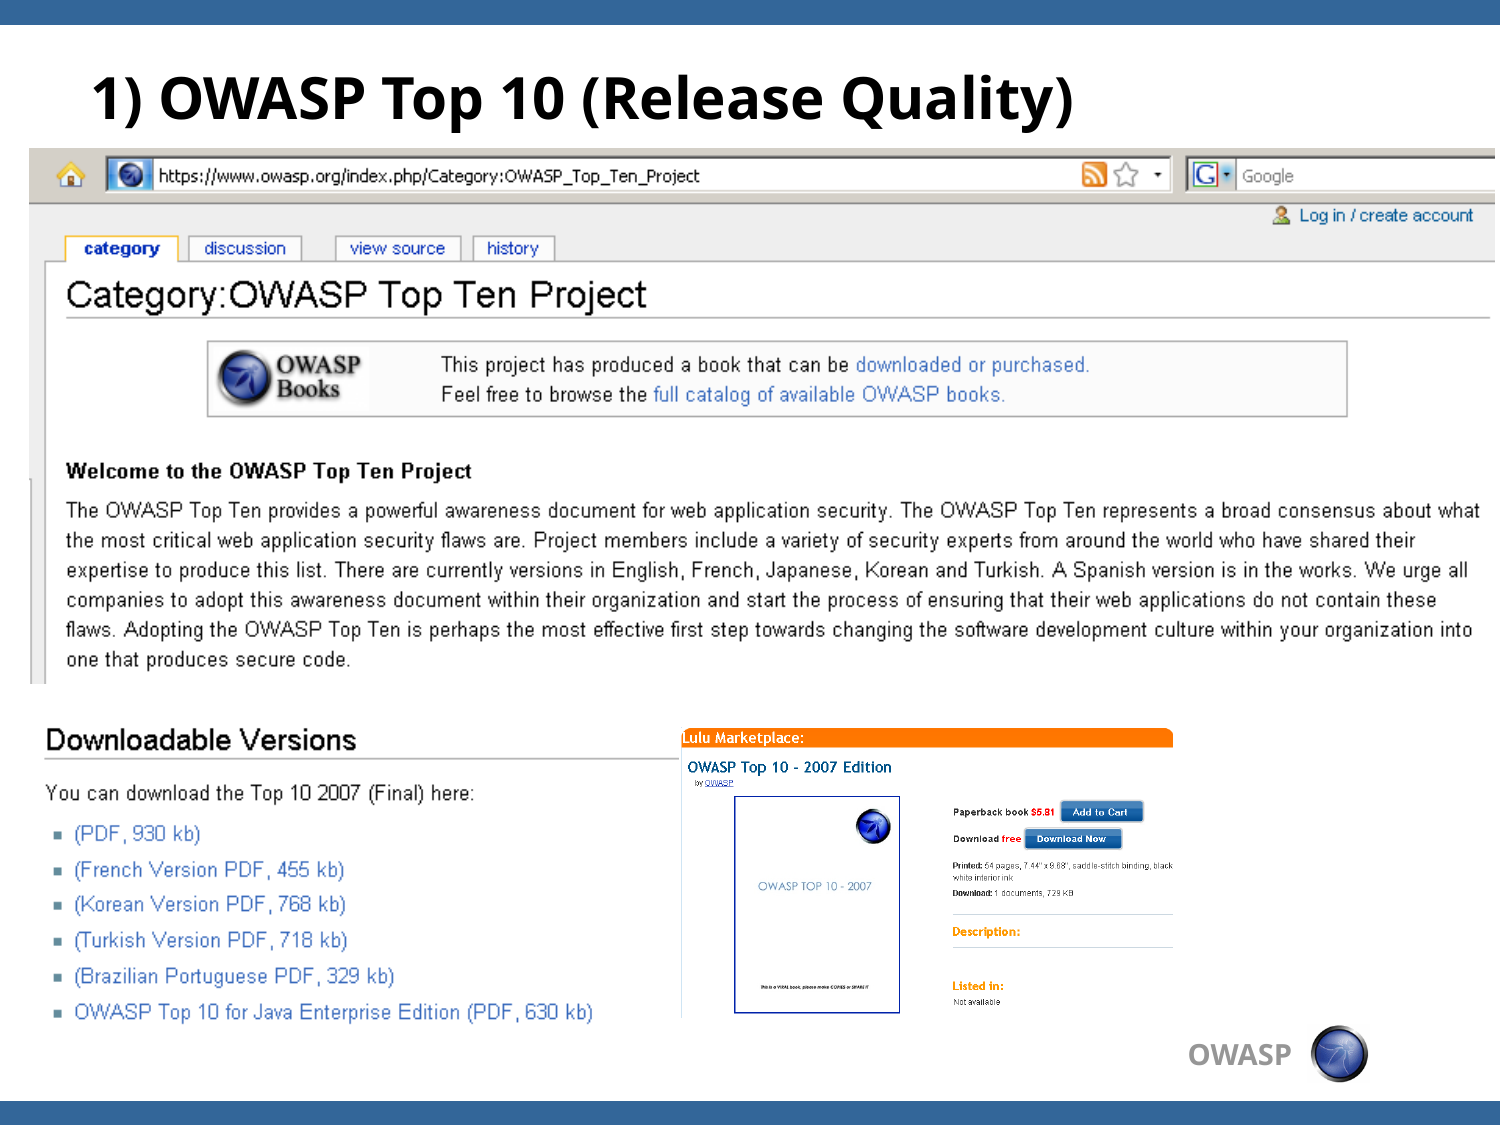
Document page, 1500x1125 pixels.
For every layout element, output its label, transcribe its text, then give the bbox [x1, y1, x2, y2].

title 1) OWASP Top 10 (Release Quality) [74, 30, 1426, 147]
picture [1307, 1024, 1370, 1083]
picture [29, 715, 1174, 1043]
picture [29, 148, 1496, 684]
